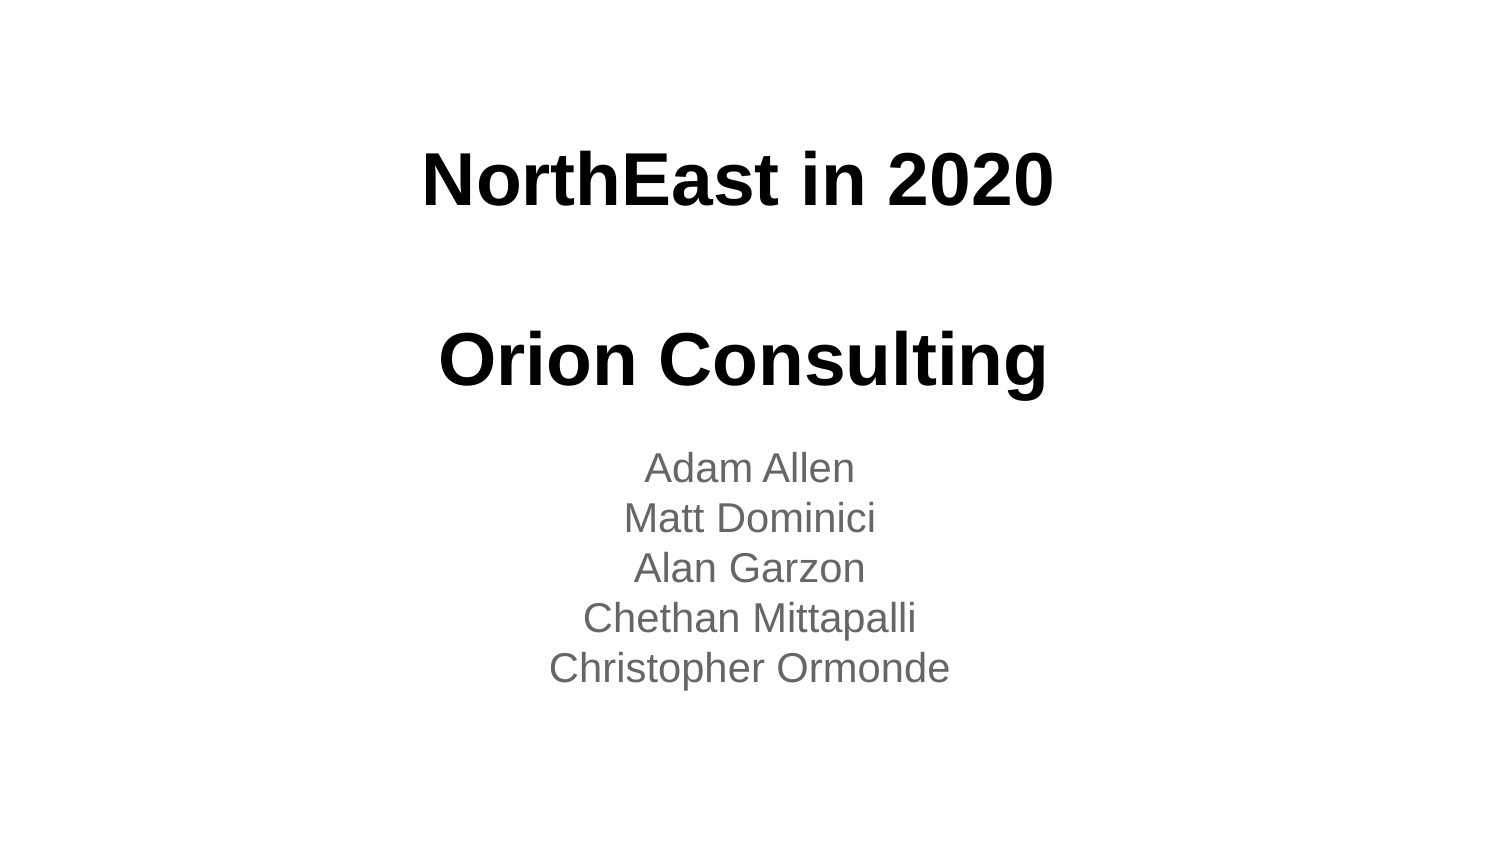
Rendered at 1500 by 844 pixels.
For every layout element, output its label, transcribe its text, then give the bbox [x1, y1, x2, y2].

subtitle Adam Allen Matt Dominici Alan Garzon Chethan Mittapalli Christopher Ormonde [112, 425, 1388, 555]
title NorthEast in 2020 Orion Consulting [106, 286, 1382, 416]
